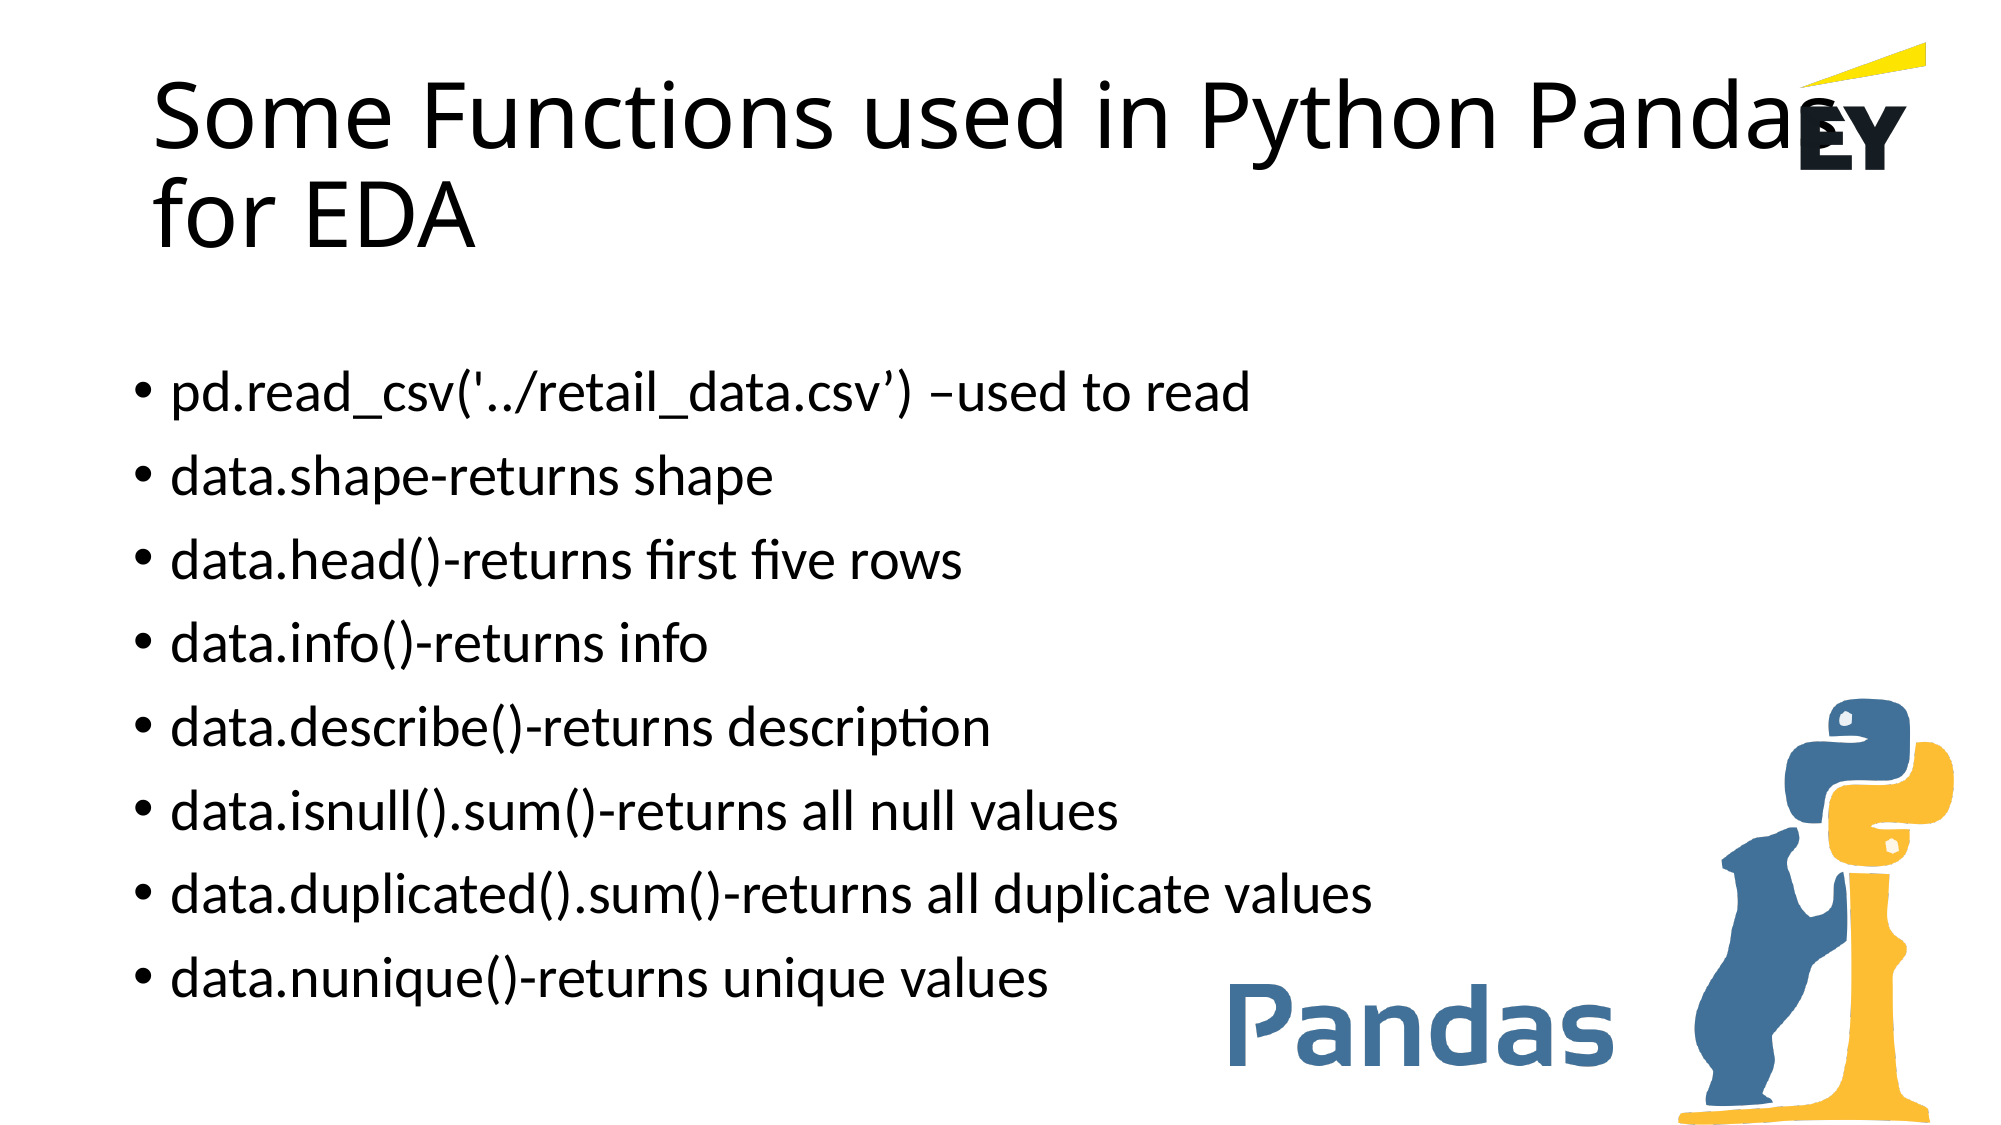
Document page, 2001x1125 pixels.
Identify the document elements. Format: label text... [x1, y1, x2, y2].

picture [1230, 698, 1954, 1125]
title Some Functions used in Python Pandas for EDA [137, 59, 1863, 278]
list pd.read_csv('../retail_data.csv’) –used to read data.shape-returns shape data.head()-returns first five rows data.info()-returns info data.describe()-returns description data.isnull().sum()-returns all null values data.duplicated().sum()-returns all duplicate values data.nunique()-returns unique values [118, 354, 1844, 1068]
picture [1647, 0, 2000, 229]
